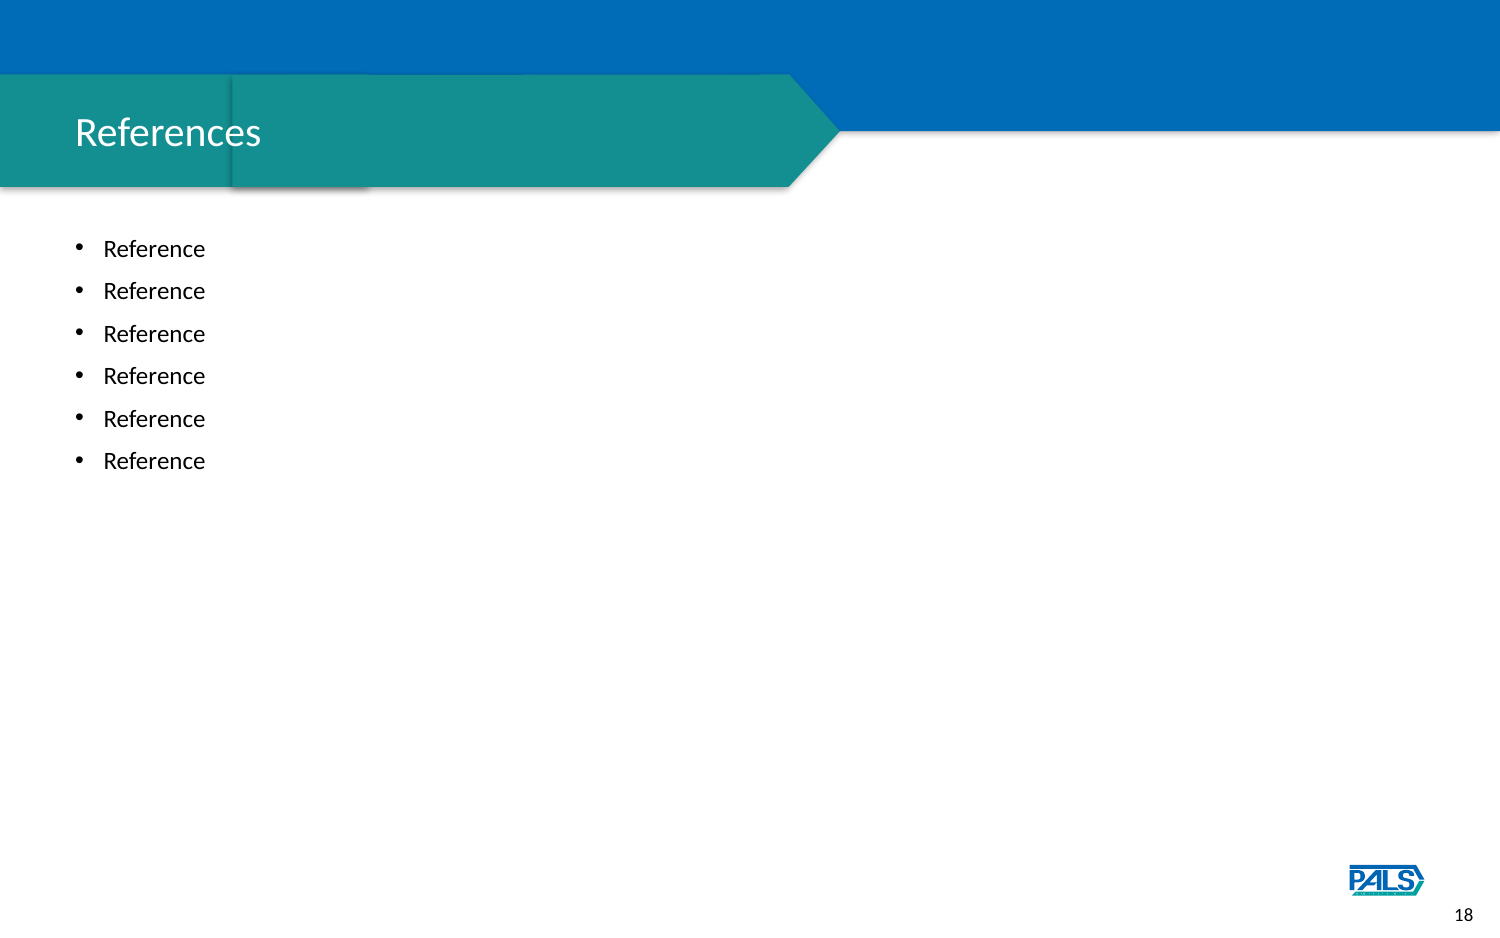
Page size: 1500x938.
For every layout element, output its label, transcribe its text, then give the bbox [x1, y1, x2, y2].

list Reference Reference Reference Reference Reference Reference [75, 232, 1425, 825]
title References [0, 73, 840, 186]
